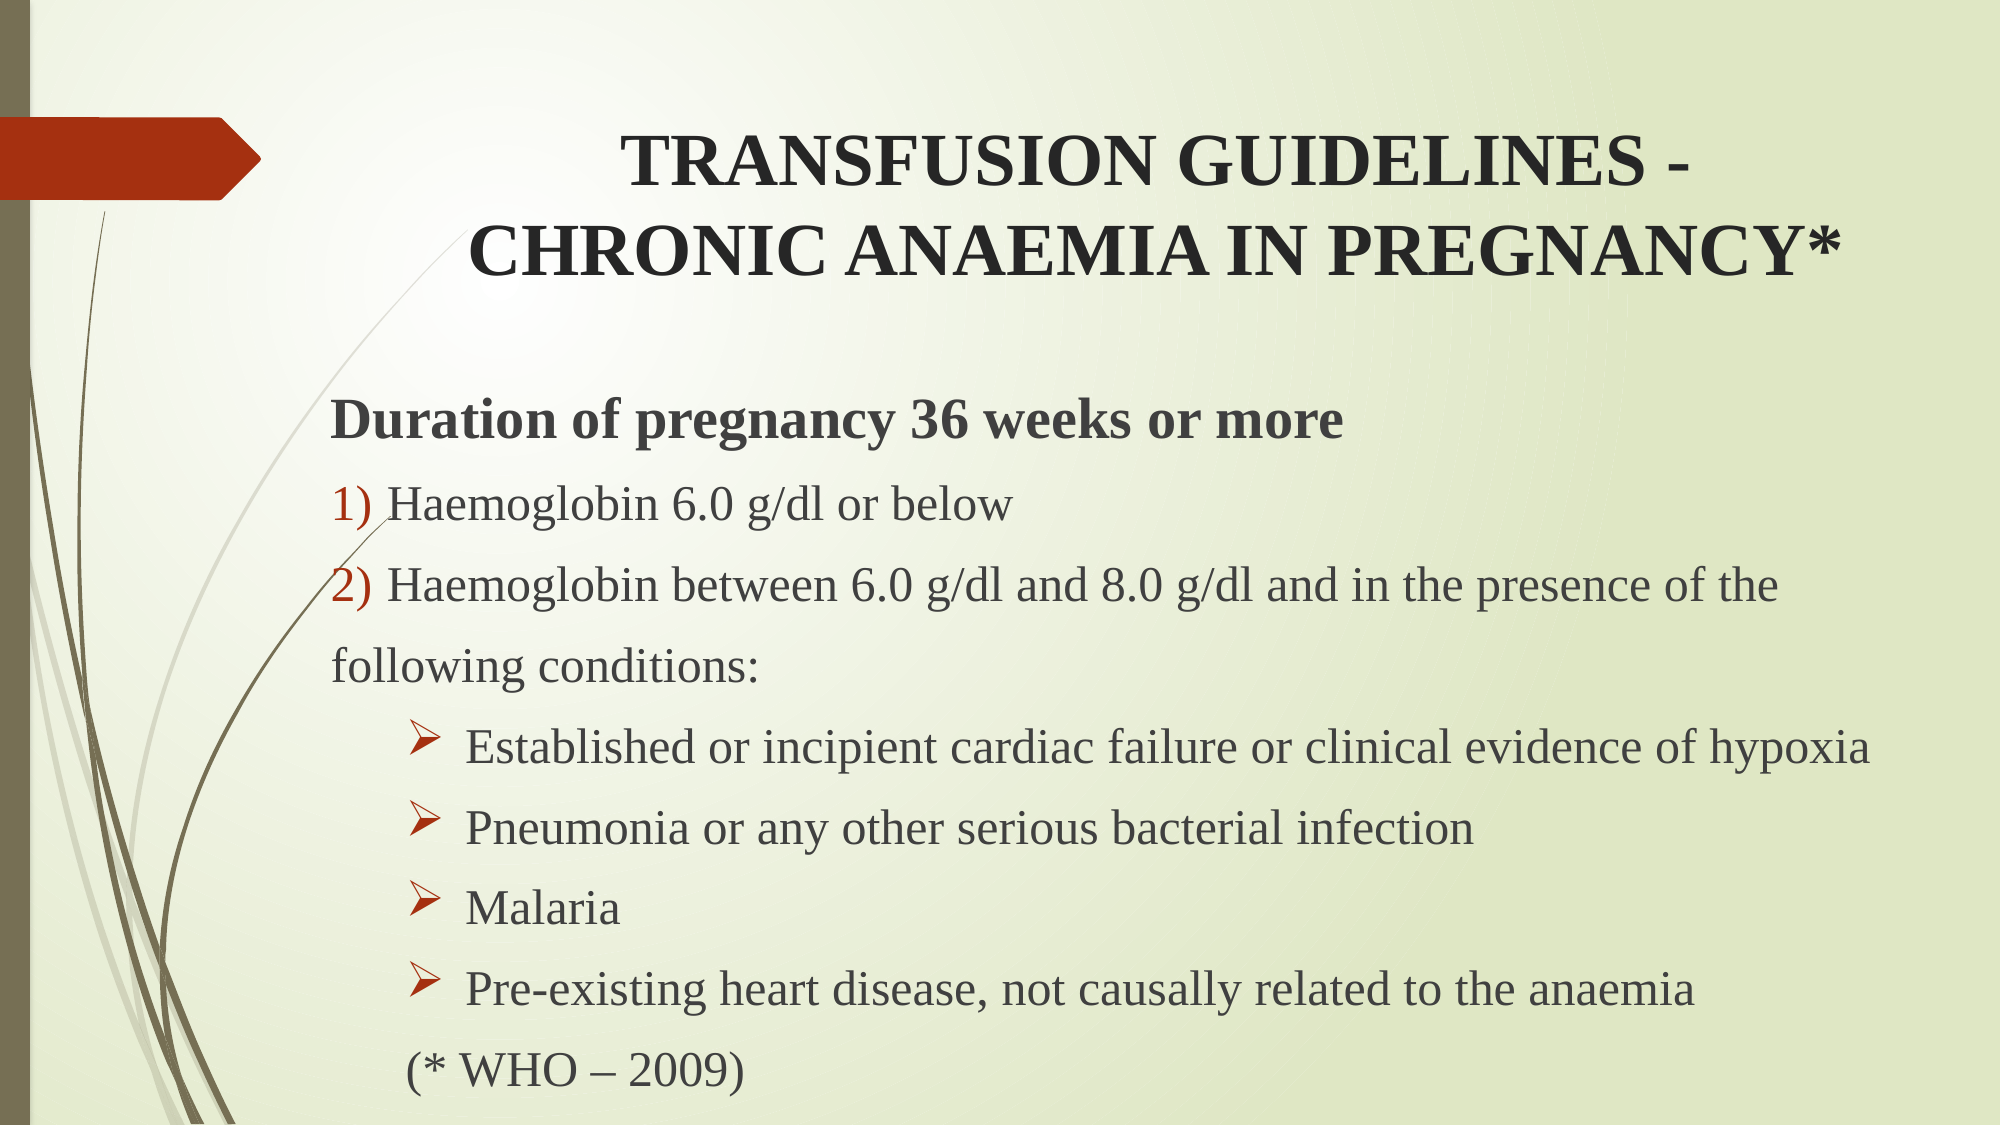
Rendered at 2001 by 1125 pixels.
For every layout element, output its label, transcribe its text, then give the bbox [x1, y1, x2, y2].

list Duration of pregnancy 36 weeks or more Haemoglobin 6.0 g/dl or below Haemoglobin between 6.0 g/dl and 8.0 g/dl and in the presence of the following conditions: Established or incipient cardiac failure or clinical evidence of hypoxia Pneumonia or any other serious bacterial infection Malaria Pre-existing heart disease, not causally related to the anaemia (* WHO – 2009) [315, 372, 1888, 1104]
title TRANSFUSION GUIDELINES - CHRONIC ANAEMIA IN PREGNANCY* [425, 102, 1888, 313]
